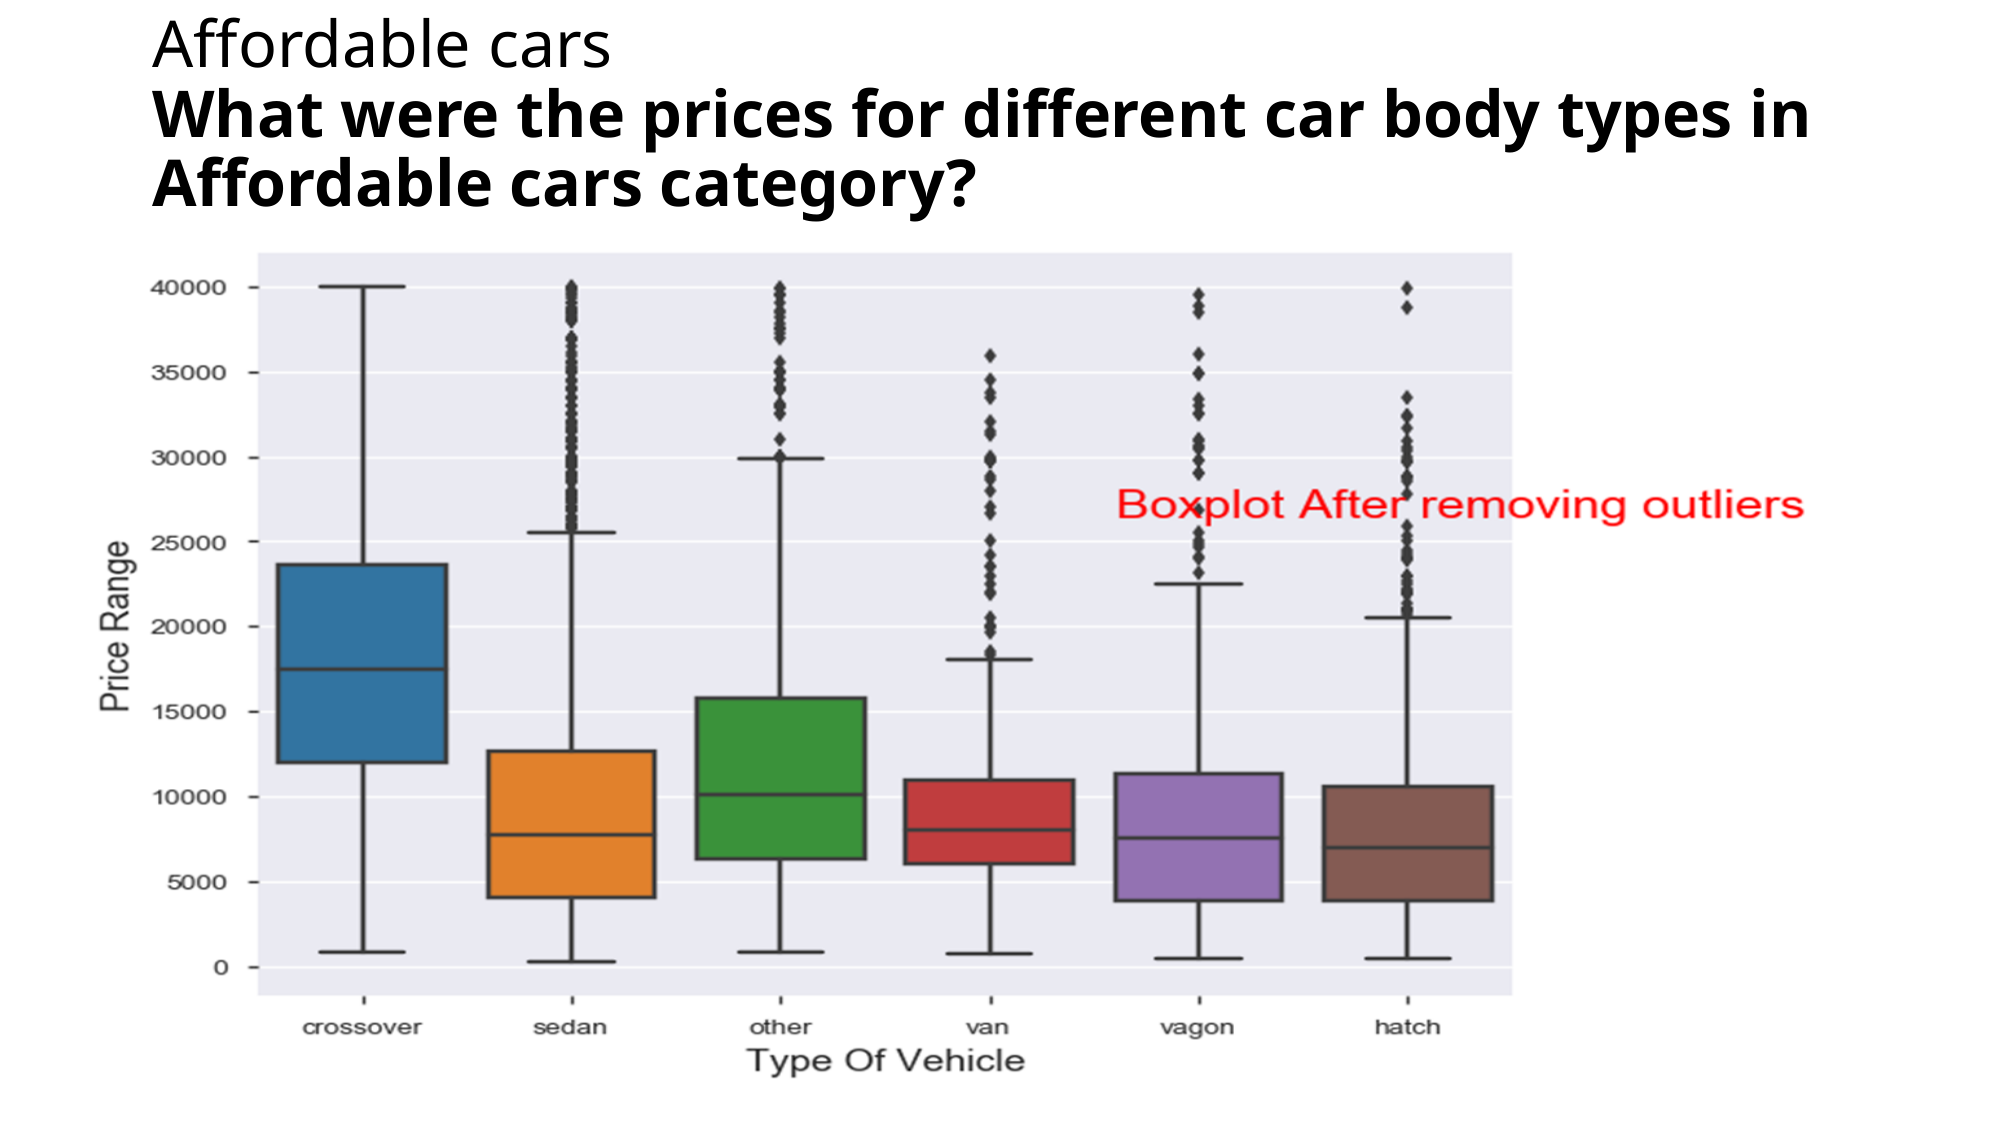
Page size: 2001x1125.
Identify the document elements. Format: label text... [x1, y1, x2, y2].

title Affordable cars What were the prices for different car body types in Affordable cars category? [137, 0, 1863, 233]
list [82, 232, 1824, 1092]
